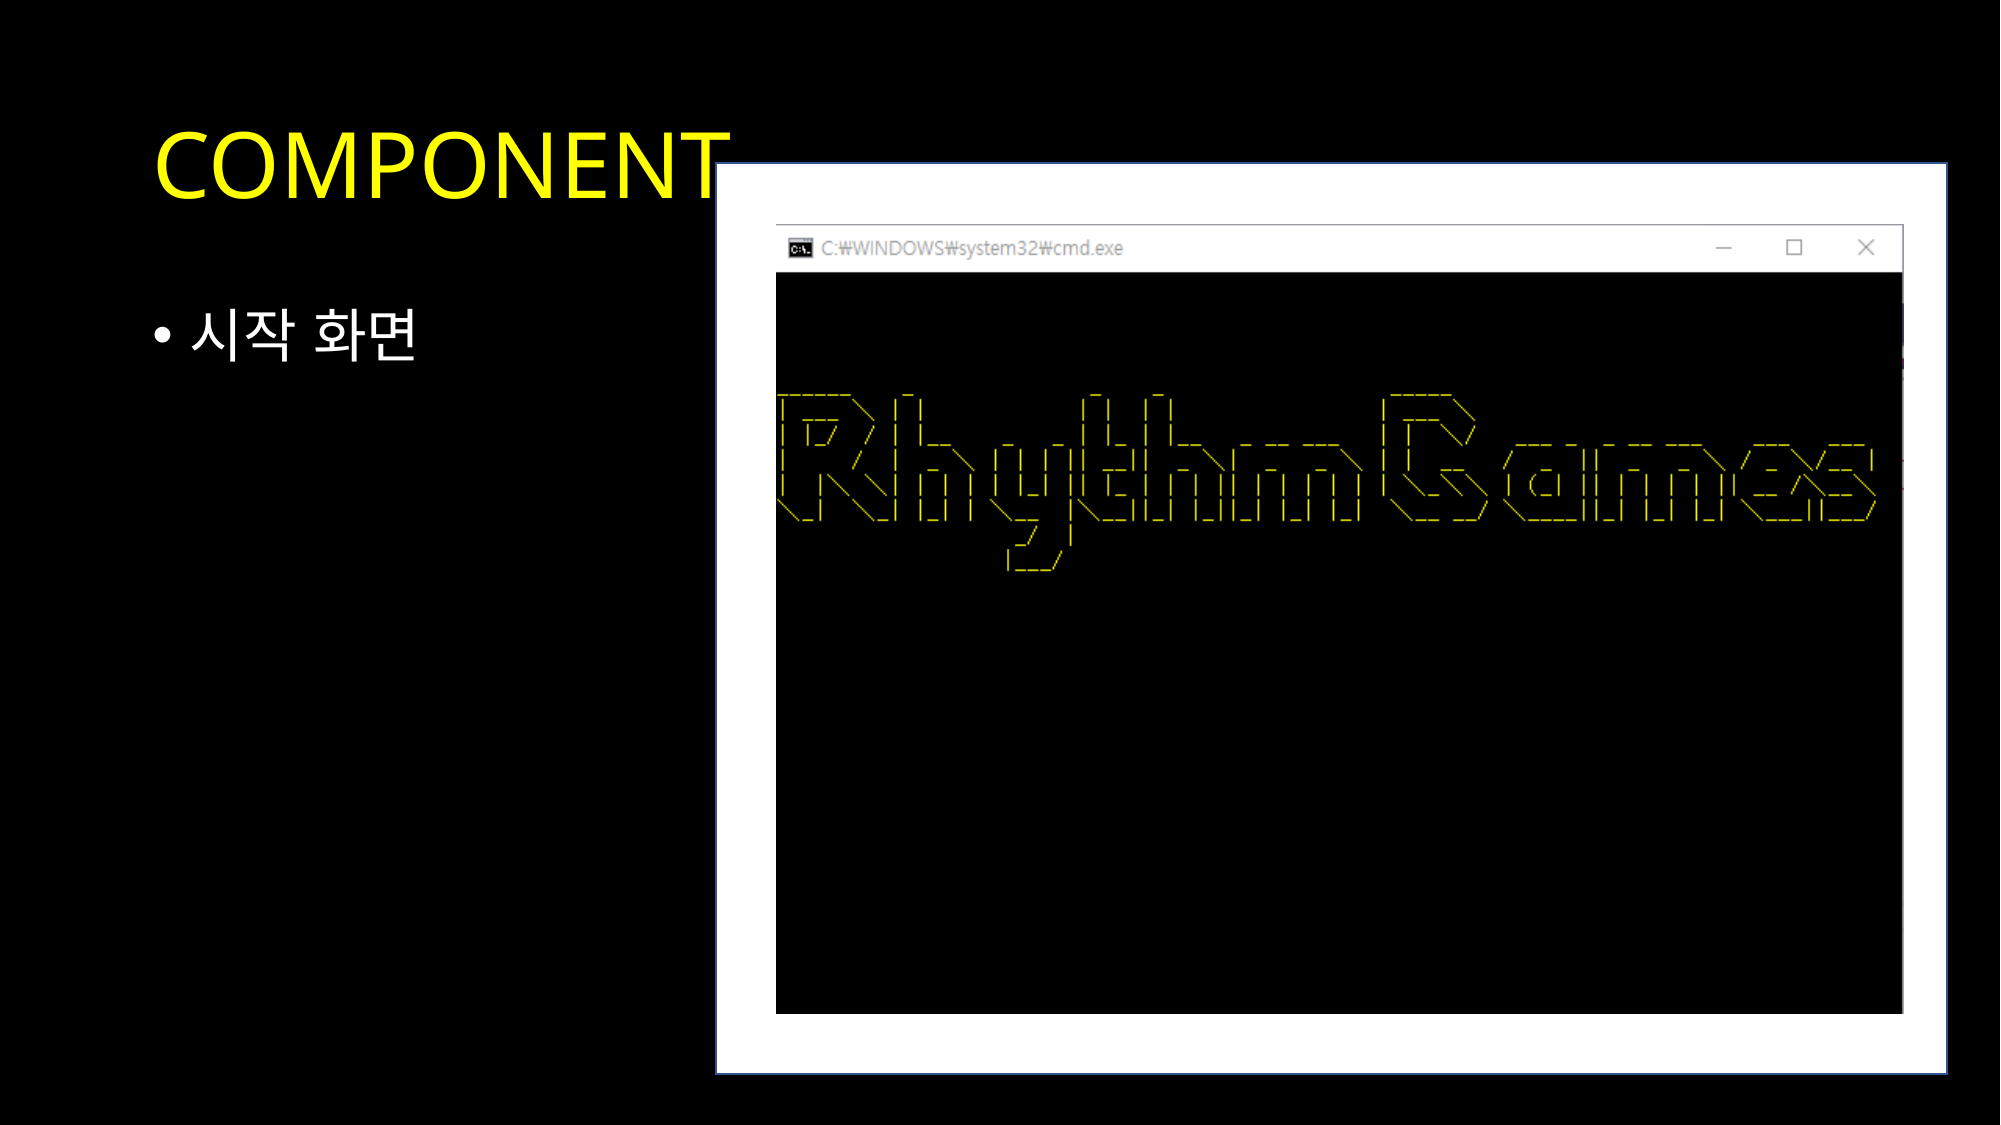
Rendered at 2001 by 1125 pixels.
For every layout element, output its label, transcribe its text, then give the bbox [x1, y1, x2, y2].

text_box [715, 162, 1948, 1075]
list 시작 화면 [137, 299, 715, 1014]
title COMPONENT [137, 59, 1863, 278]
picture [776, 224, 1904, 1014]
